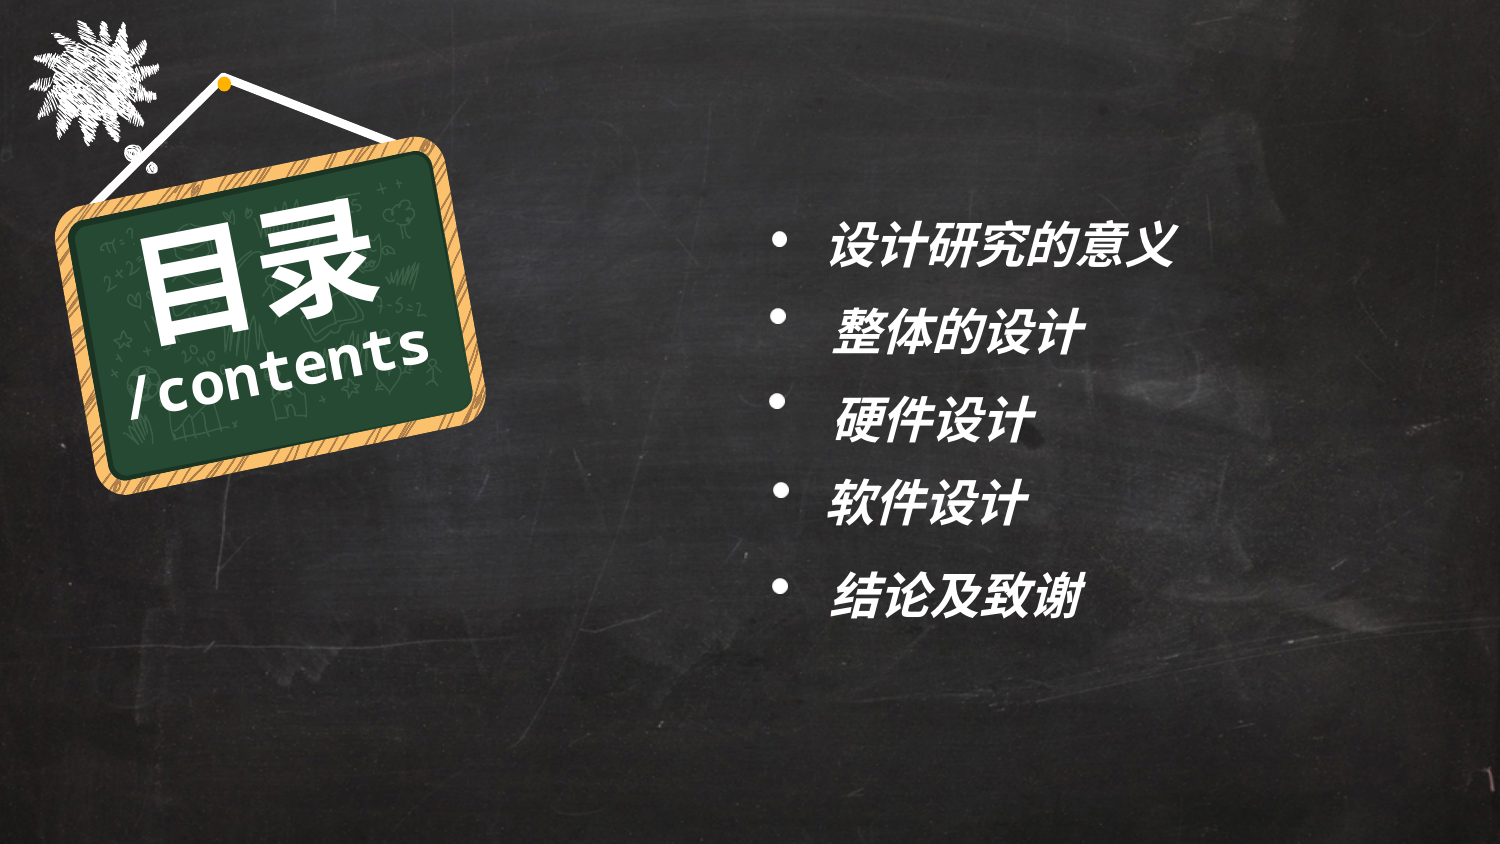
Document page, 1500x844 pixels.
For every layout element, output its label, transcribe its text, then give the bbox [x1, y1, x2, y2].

text_box 整体的设计 [816, 292, 1129, 368]
text_box 硬件设计 [816, 381, 1106, 457]
text_box 设计研究的意义 [809, 206, 1337, 281]
picture [0, 0, 1500, 844]
text_box 结论及致谢 [814, 557, 1196, 633]
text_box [54, 72, 486, 495]
text_box 软件设计 [809, 463, 1059, 539]
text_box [29, 19, 160, 174]
